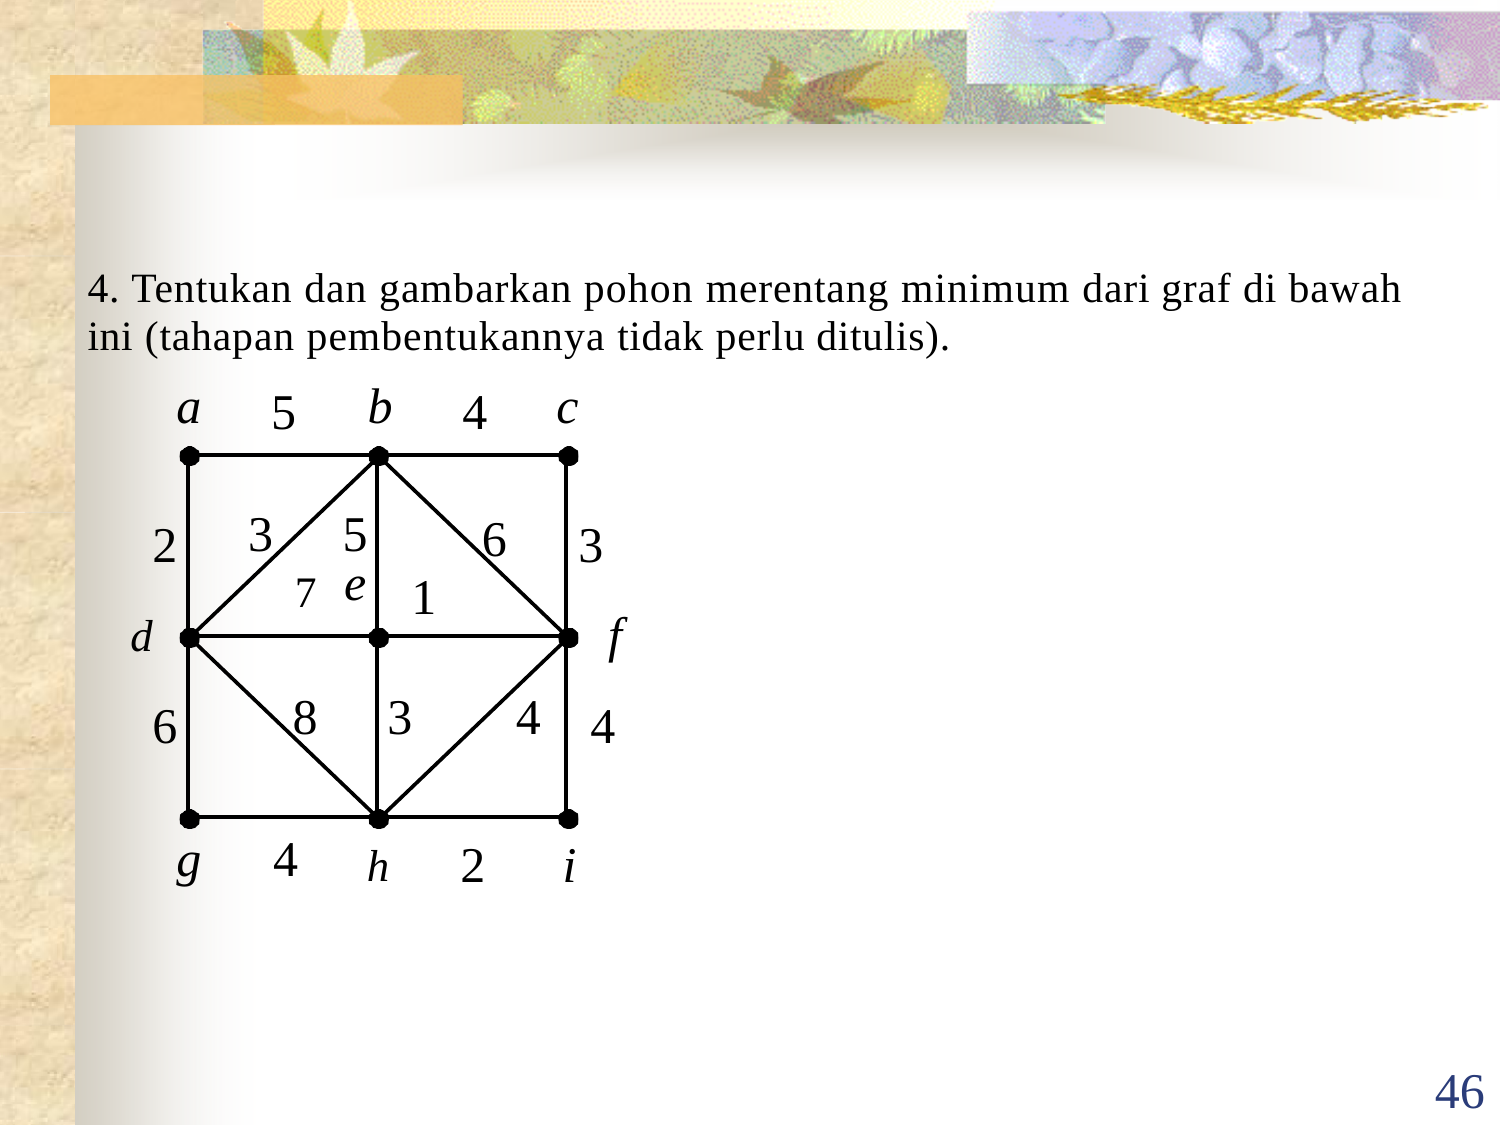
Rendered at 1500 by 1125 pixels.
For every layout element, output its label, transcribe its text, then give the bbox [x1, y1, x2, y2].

text_box [50, 75, 463, 126]
text_box 4. Tentukan dan gambarkan pohon merentang minimum dari graf di bawah ini (tahapan pembentukannya tidak perlu ditulis). [85, 257, 1437, 359]
slide_number 46 [1428, 1061, 1492, 1125]
text_box 2 i [458, 830, 578, 893]
text_box [575, 628, 579, 648]
text_box f 4 [588, 570, 625, 754]
text_box a b [174, 370, 395, 434]
text_box g 4 [174, 823, 300, 887]
text_box h [364, 833, 393, 891]
text_box [179, 446, 200, 467]
text_box 3 [576, 509, 607, 573]
picture [0, 0, 1500, 1125]
text_box [368, 446, 389, 453]
text_box [571, 809, 579, 829]
text_box 2 d 6 [128, 509, 181, 754]
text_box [187, 454, 571, 822]
text_box [558, 446, 579, 467]
text_box 5 4 [268, 376, 489, 440]
text_box c [554, 370, 582, 434]
